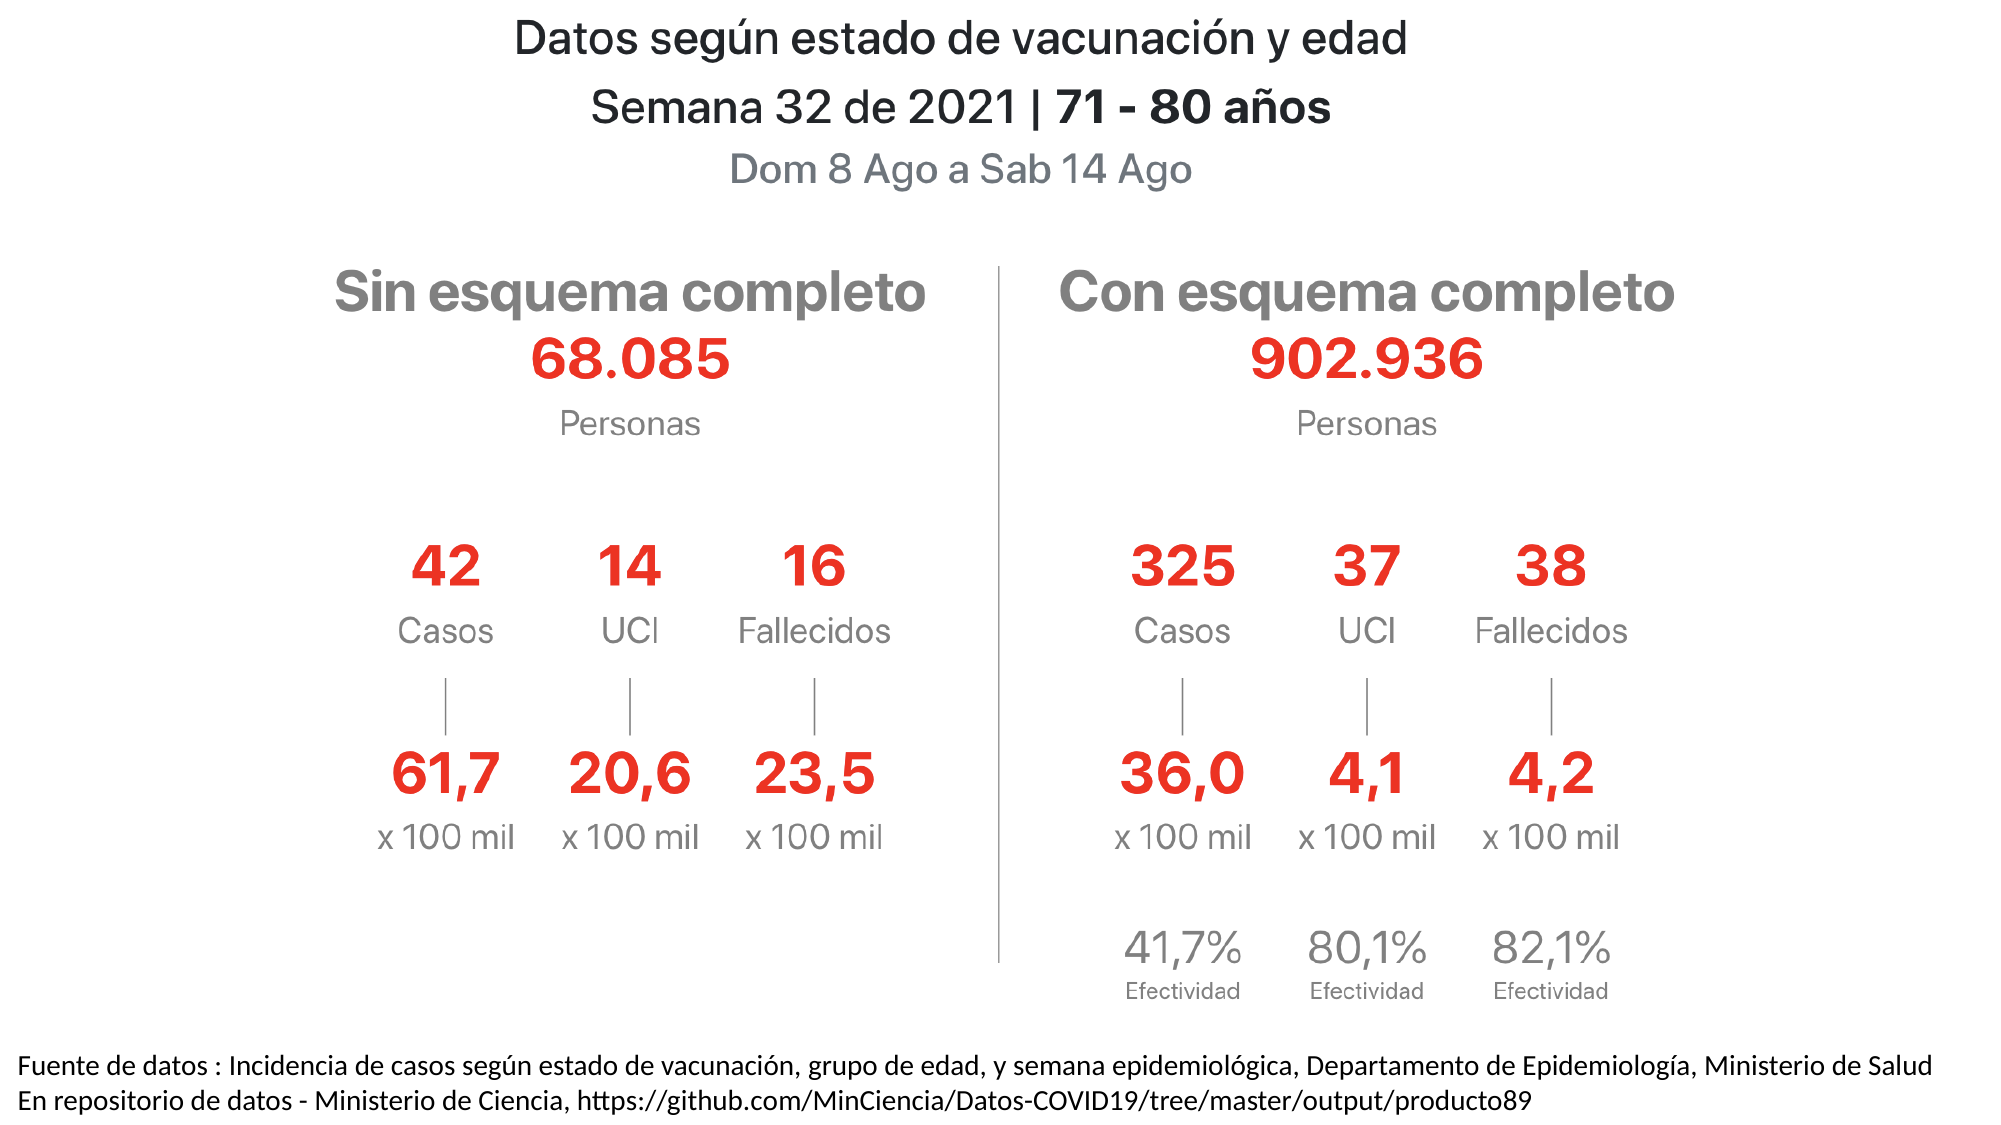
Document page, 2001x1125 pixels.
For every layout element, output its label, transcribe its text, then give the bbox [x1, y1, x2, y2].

text_box Fuente de datos : Incidencia de casos según estado de vacunación, grupo de edad, y semana epidemiológica, Departamento de Epidemiología, Ministerio de Salud En repositorio de datos - Ministerio de Ciencia, https://github.com/MinCiencia/Datos-COVID19/tree/master/output/producto89 [2, 1039, 1950, 1124]
picture [265, 0, 1735, 1021]
